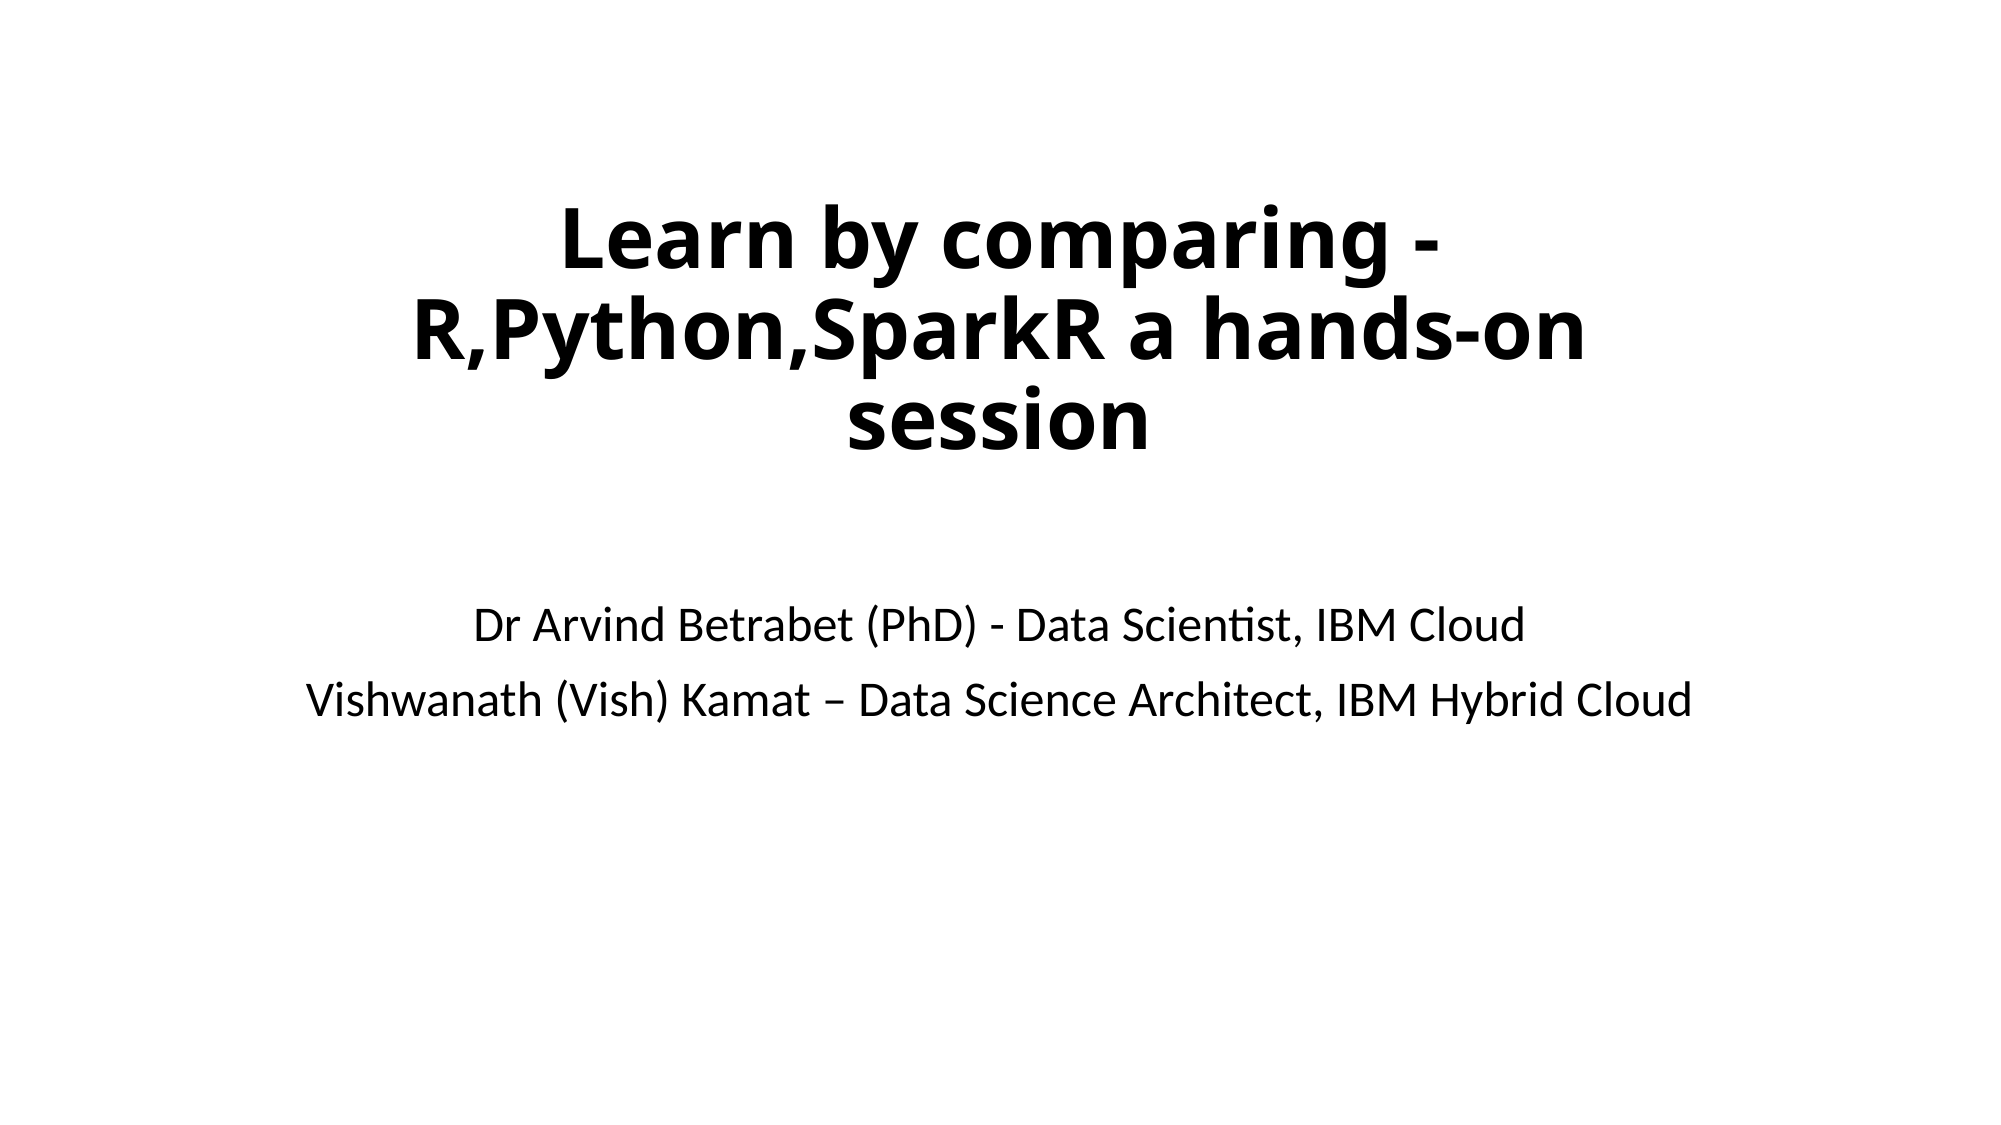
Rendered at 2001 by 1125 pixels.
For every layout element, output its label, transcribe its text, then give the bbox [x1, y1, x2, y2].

title Learn by comparing - R,Python,SparkR a hands-on session [249, 184, 1750, 576]
subtitle Dr Arvind Betrabet (PhD) - Data Scientist, IBM Cloud Vishwanath (Vish) Kamat – Data Science Architect, IBM Hybrid Cloud [249, 590, 1750, 863]
